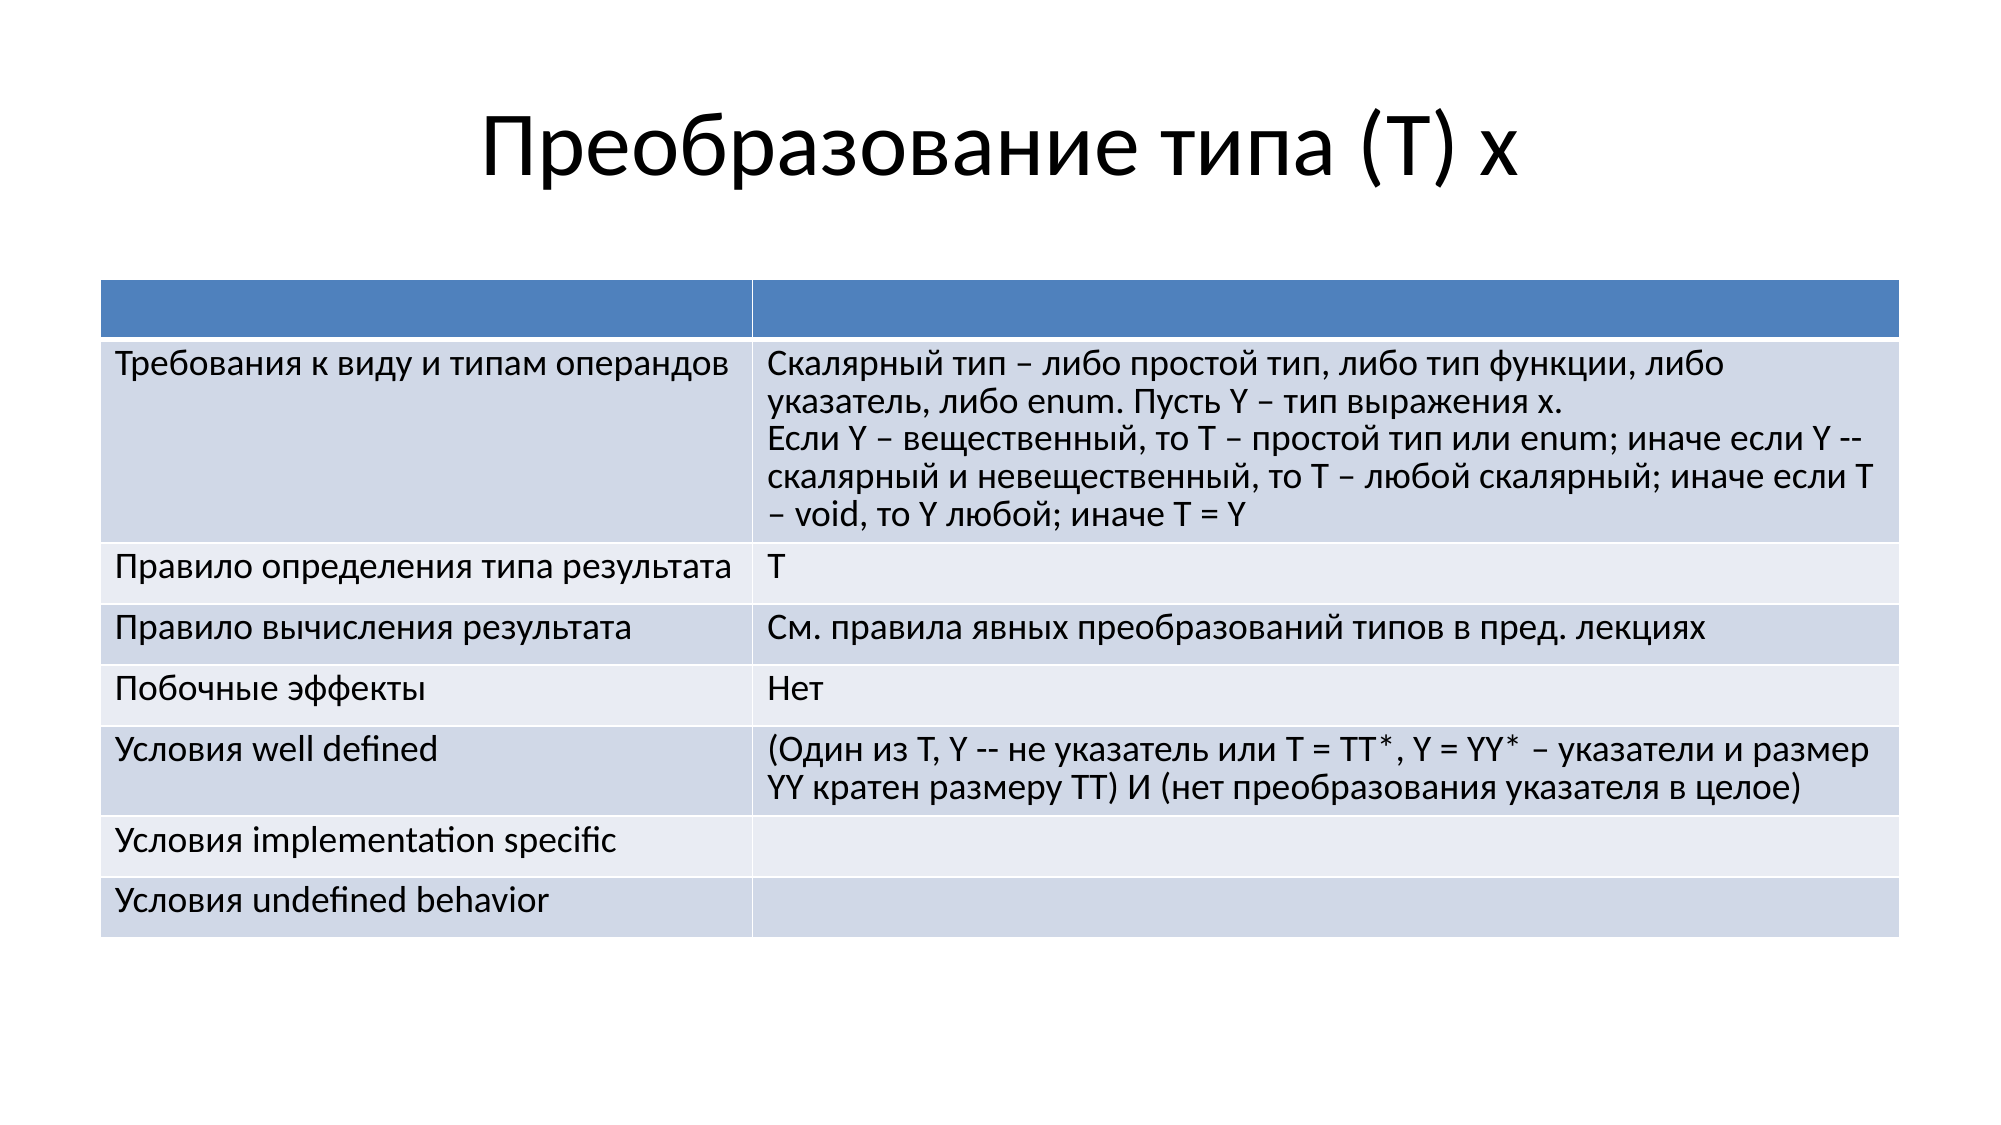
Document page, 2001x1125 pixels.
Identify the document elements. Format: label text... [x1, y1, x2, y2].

table_cell Условия well defined [101, 727, 752, 815]
table_cell Скалярный тип – либо простой тип, либо тип функции, либо указатель, либо enum. Пусть Y – тип выражения х. Если Y – вещественный, то Т – простой тип или enum; иначе если Y --скалярный и невещественный, то Т – любой скалярный; иначе если Т – void, то Y любой; иначе Т = Y [753, 342, 1899, 542]
table_header [753, 280, 1899, 337]
table_cell Т [753, 544, 1899, 603]
table_cell Правило определения типа результата [101, 544, 752, 603]
table_cell Правило вычисления результата [101, 605, 752, 664]
table_cell [753, 878, 1899, 937]
table_cell [753, 817, 1899, 876]
table_cell Нет [753, 666, 1899, 725]
table_cell Требования к виду и типам операндов [101, 342, 752, 542]
table_header [101, 280, 752, 337]
title Преобразование типа (T) х [99, 45, 1900, 233]
table_cell Условия undefined behavior [101, 878, 752, 937]
table_cell (Один из T, Y -- не указатель или T = TT*, Y = YY* – указатели и размер YY кратен размеру ТТ) И (нет преобразования указателя в целое) [753, 727, 1899, 815]
table_cell Побочные эффекты [101, 666, 752, 725]
table_cell См. правила явных преобразований типов в пред. лекциях [753, 605, 1899, 664]
table_cell Условия implementation specific [101, 817, 752, 876]
